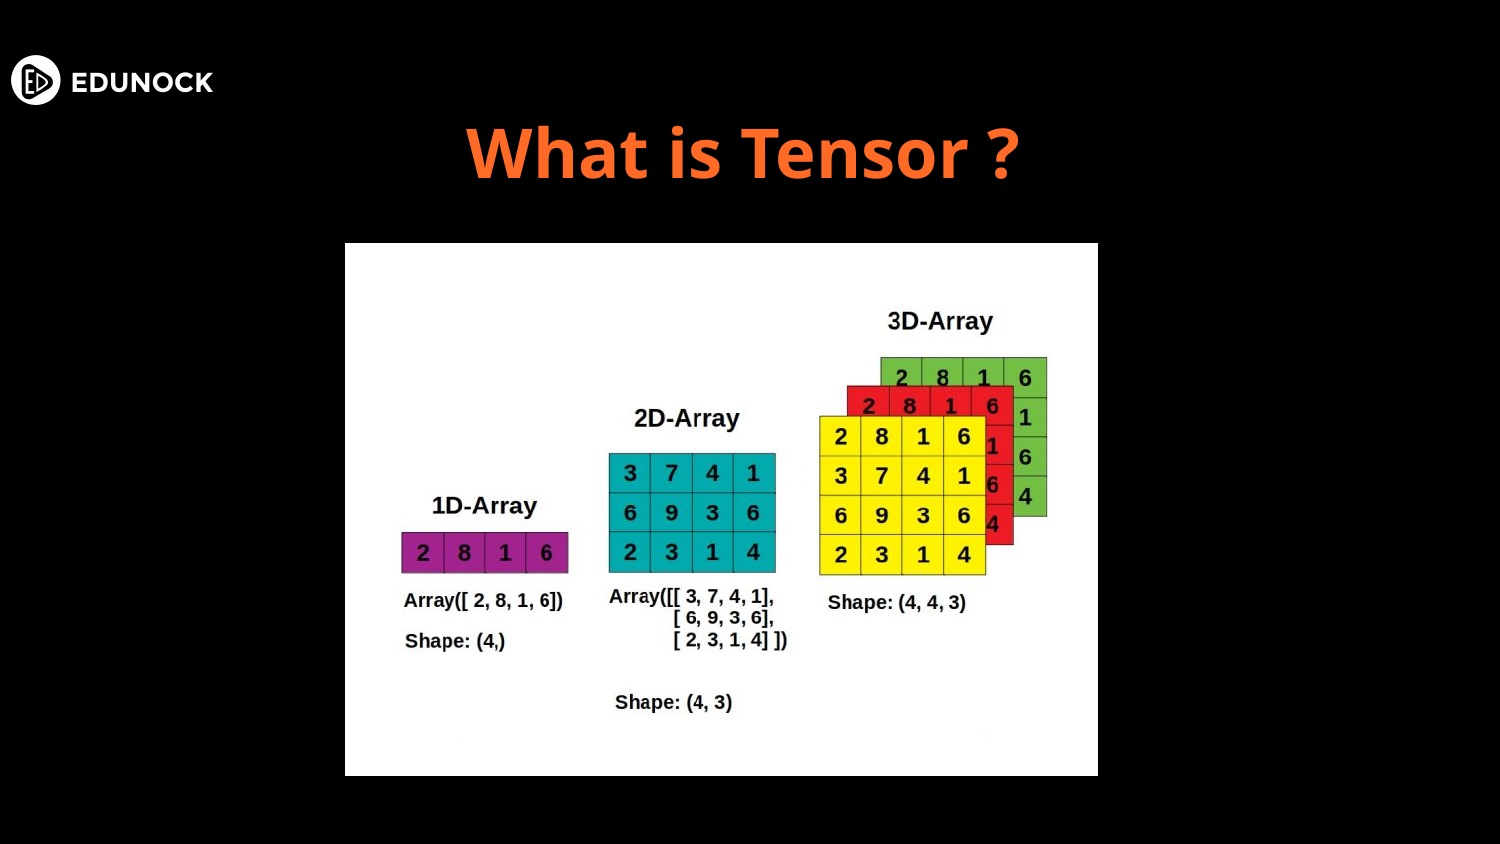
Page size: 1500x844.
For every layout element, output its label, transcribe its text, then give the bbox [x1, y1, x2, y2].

text_box What is Tensor ? [126, 80, 1362, 221]
picture [11, 55, 214, 106]
picture [345, 243, 1098, 776]
